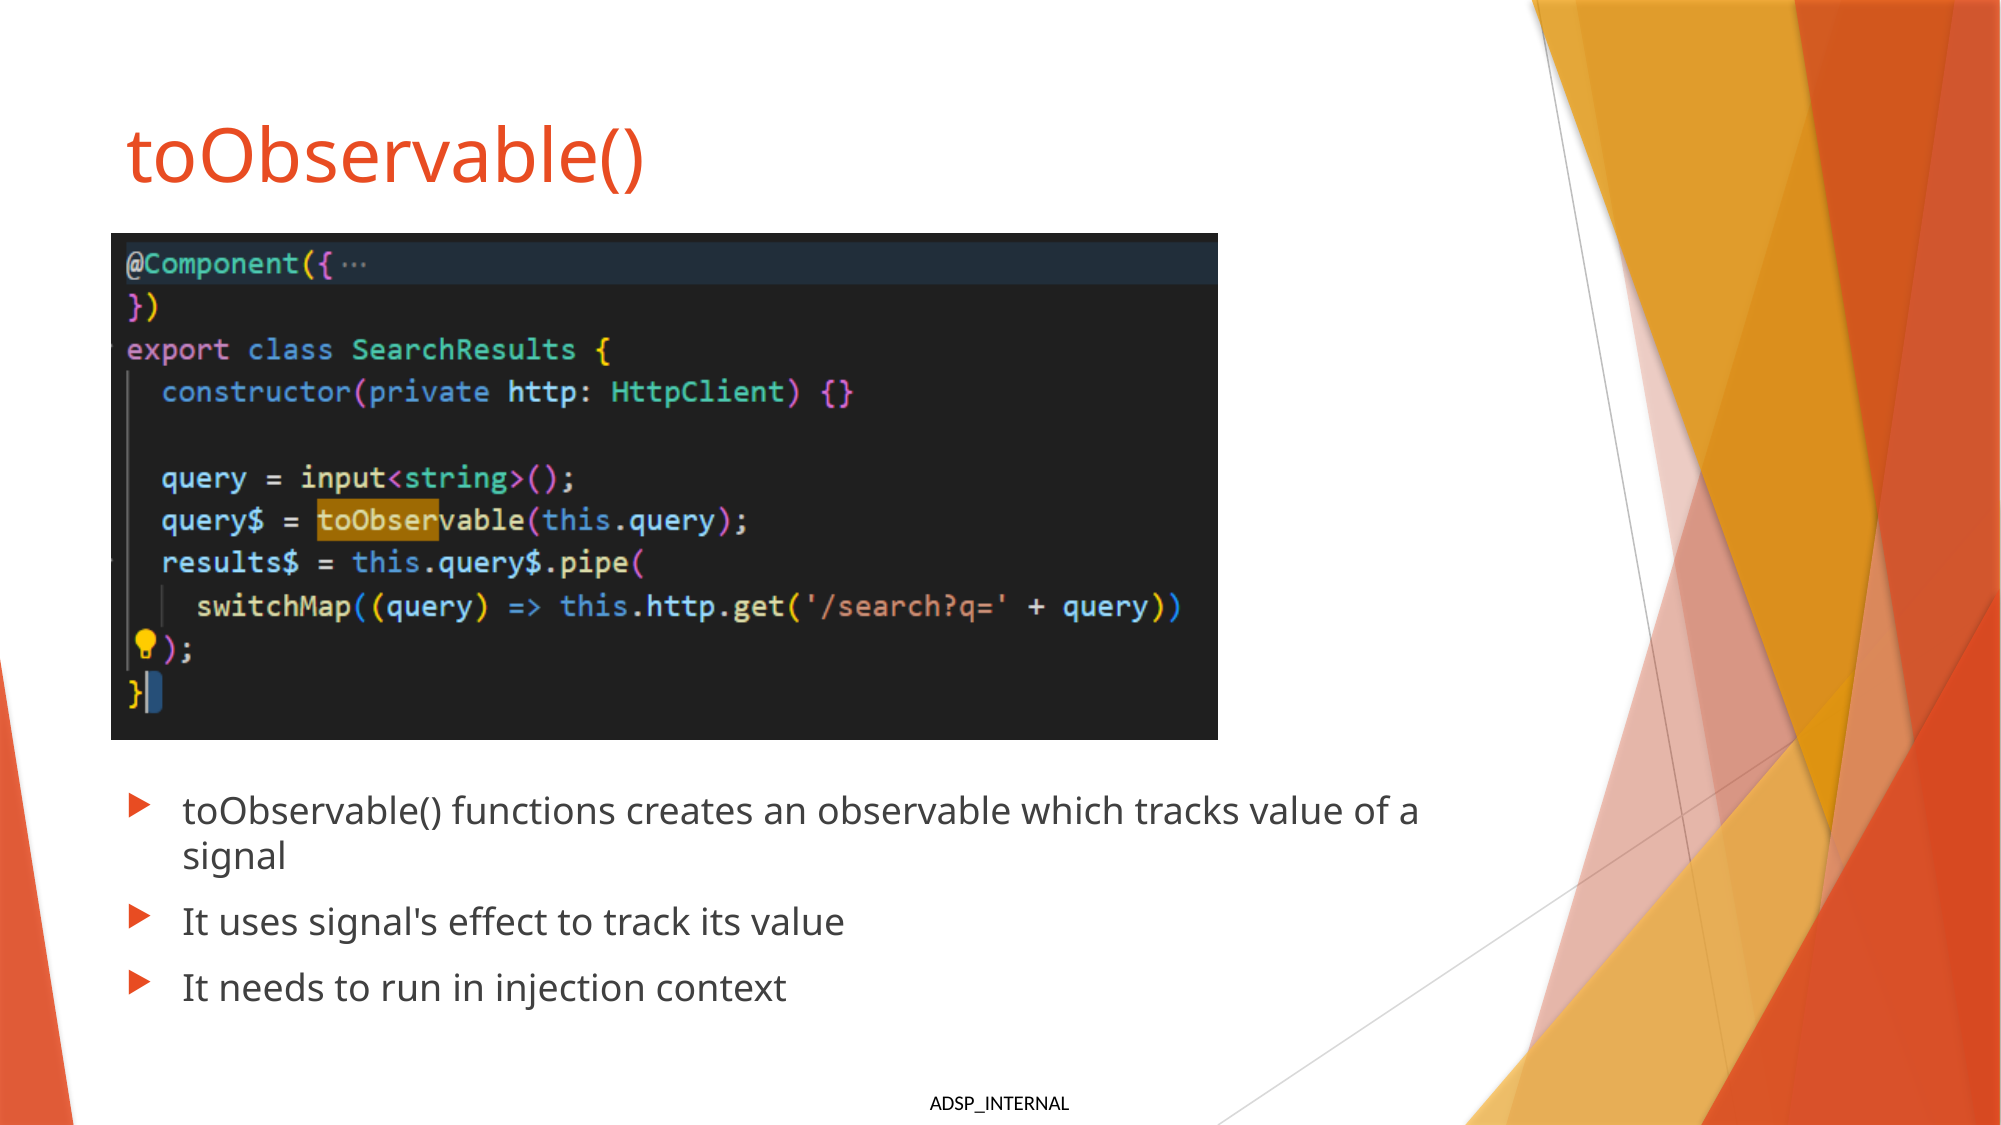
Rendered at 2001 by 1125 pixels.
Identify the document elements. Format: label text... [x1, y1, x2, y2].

picture [110, 232, 1218, 741]
title toObservable() [111, 99, 1522, 317]
list toObservable() functions creates an observable which tracks value of a signal It uses signal's effect to track its value It needs to run in injection context [111, 779, 1522, 1125]
